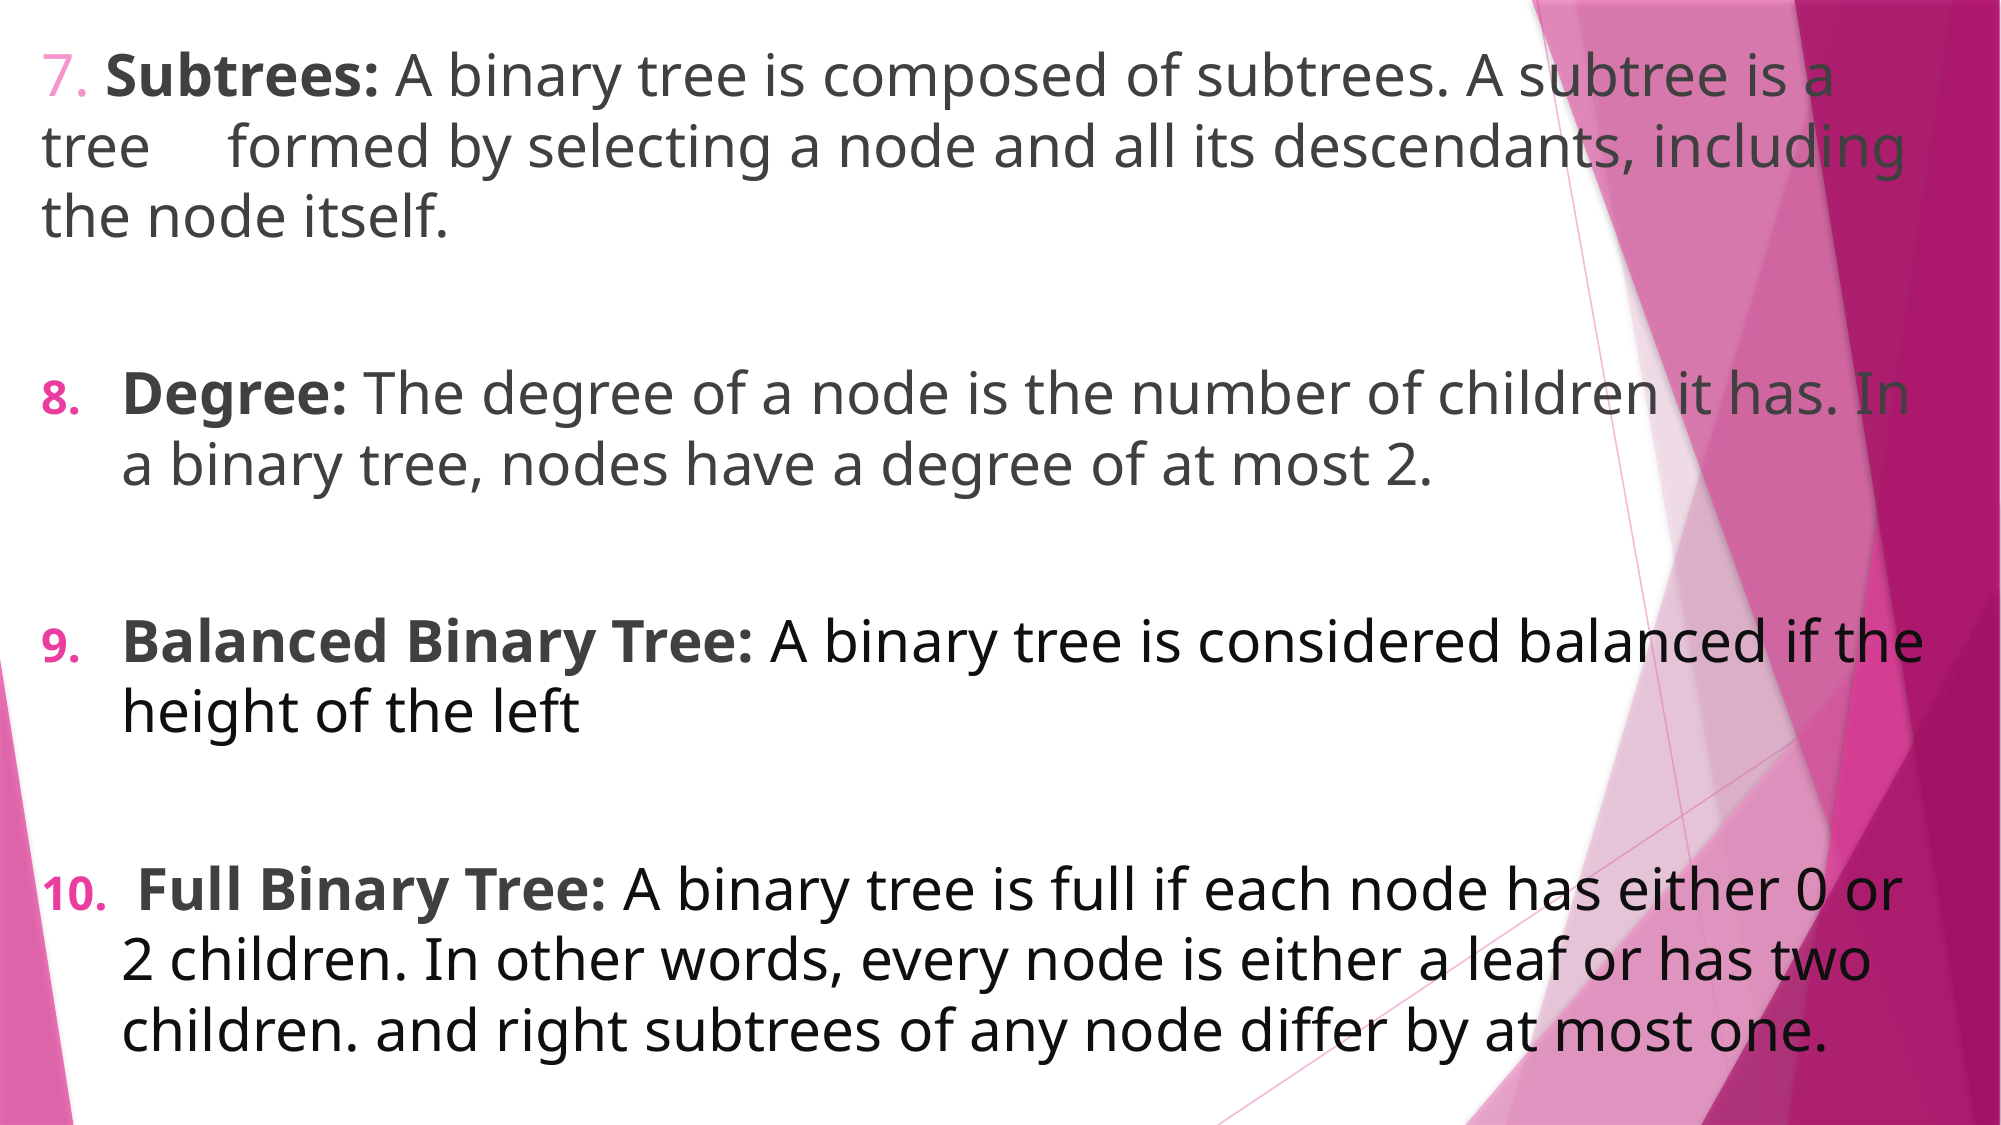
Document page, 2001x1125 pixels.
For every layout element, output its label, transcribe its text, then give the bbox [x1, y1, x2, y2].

list 7. Subtrees: A binary tree is composed of subtrees. A subtree is a tree formed by selecting a node and all its descendants, including the node itself. Degree: The degree of a node is the number of children it has. In a binary tree, nodes have a degree of at most 2. Balanced Binary Tree: A binary tree is considered balanced if the height of the left Full Binary Tree: A binary tree is full if each node has either 0 or 2 children. In other words, every node is either a leaf or has two children. and right subtrees of any node differ by at most one. [26, 30, 1955, 1090]
